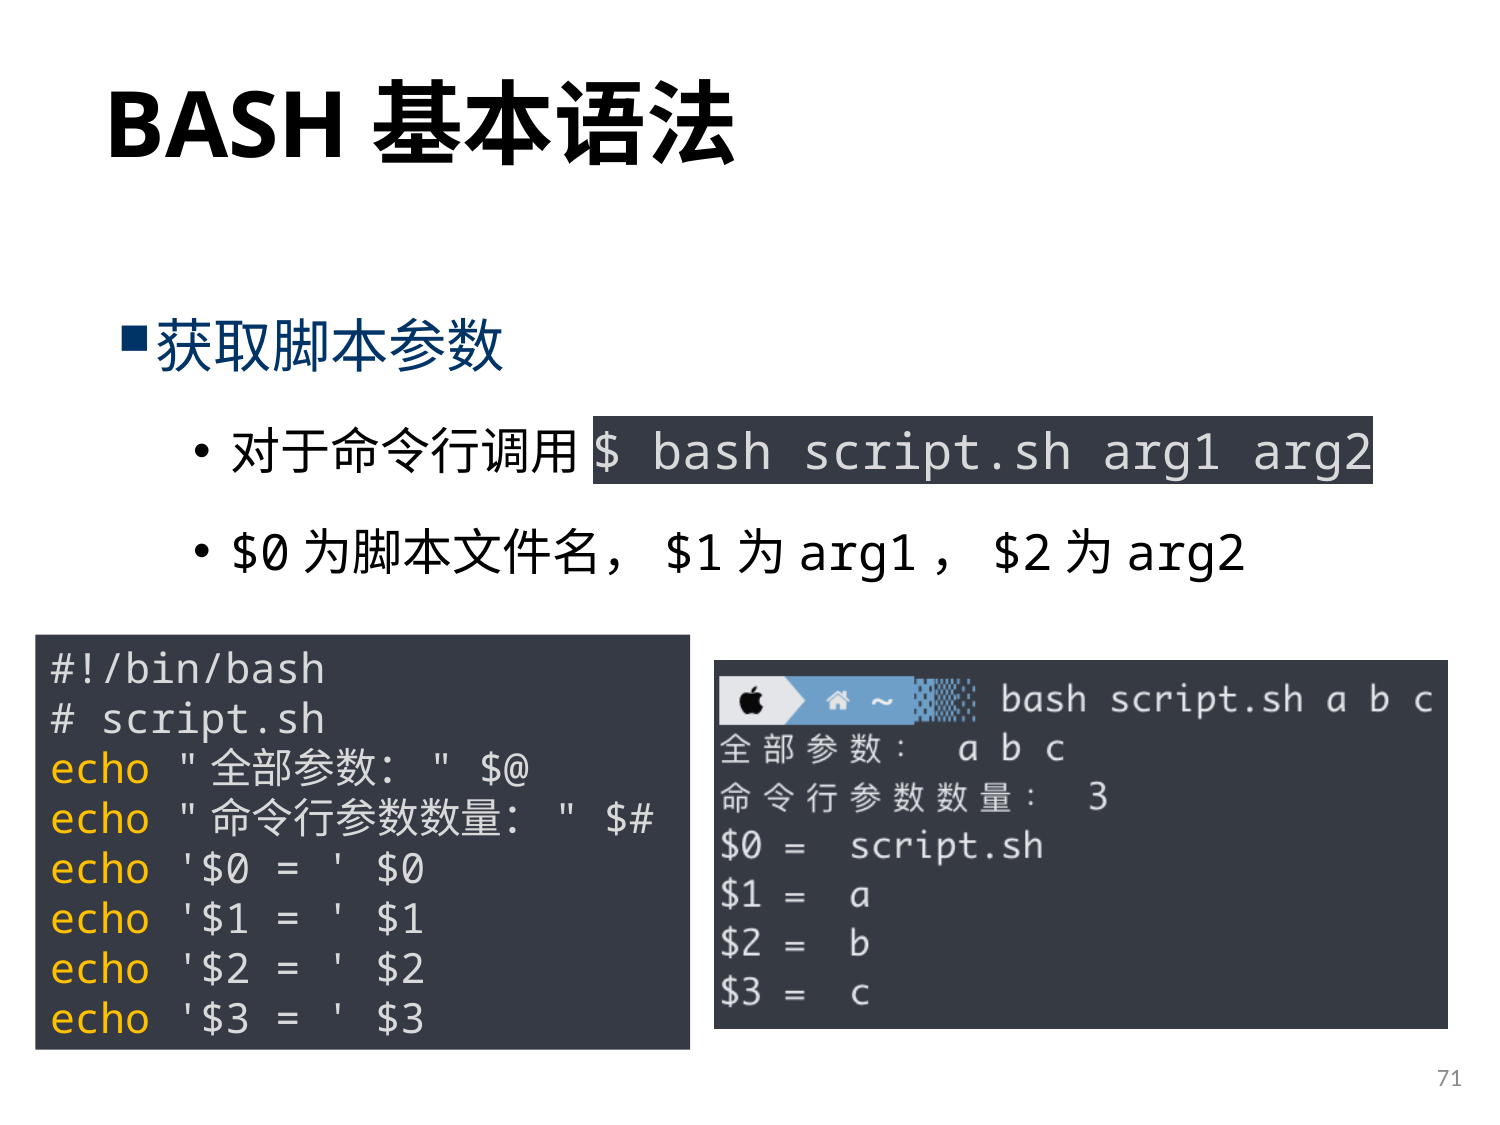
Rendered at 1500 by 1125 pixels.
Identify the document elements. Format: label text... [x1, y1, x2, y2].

slide_number 71 [1139, 1046, 1478, 1107]
text_box #!/bin/bash # script.sh echo "全部参数：" $@ echo "命令行参数数量：" $# echo '$0 = ' $0 echo '$1 = ' $1 echo '$2 = ' $2 echo '$3 = ' $3 [35, 634, 691, 1050]
list 获取脚本参数 对于命令行调用$ bash script.sh arg1 arg2 $0为脚本文件名，$1为arg1，$2为arg2 [103, 267, 1424, 1047]
title BASH基本语法 [88, 18, 1383, 237]
picture [714, 660, 1448, 1029]
